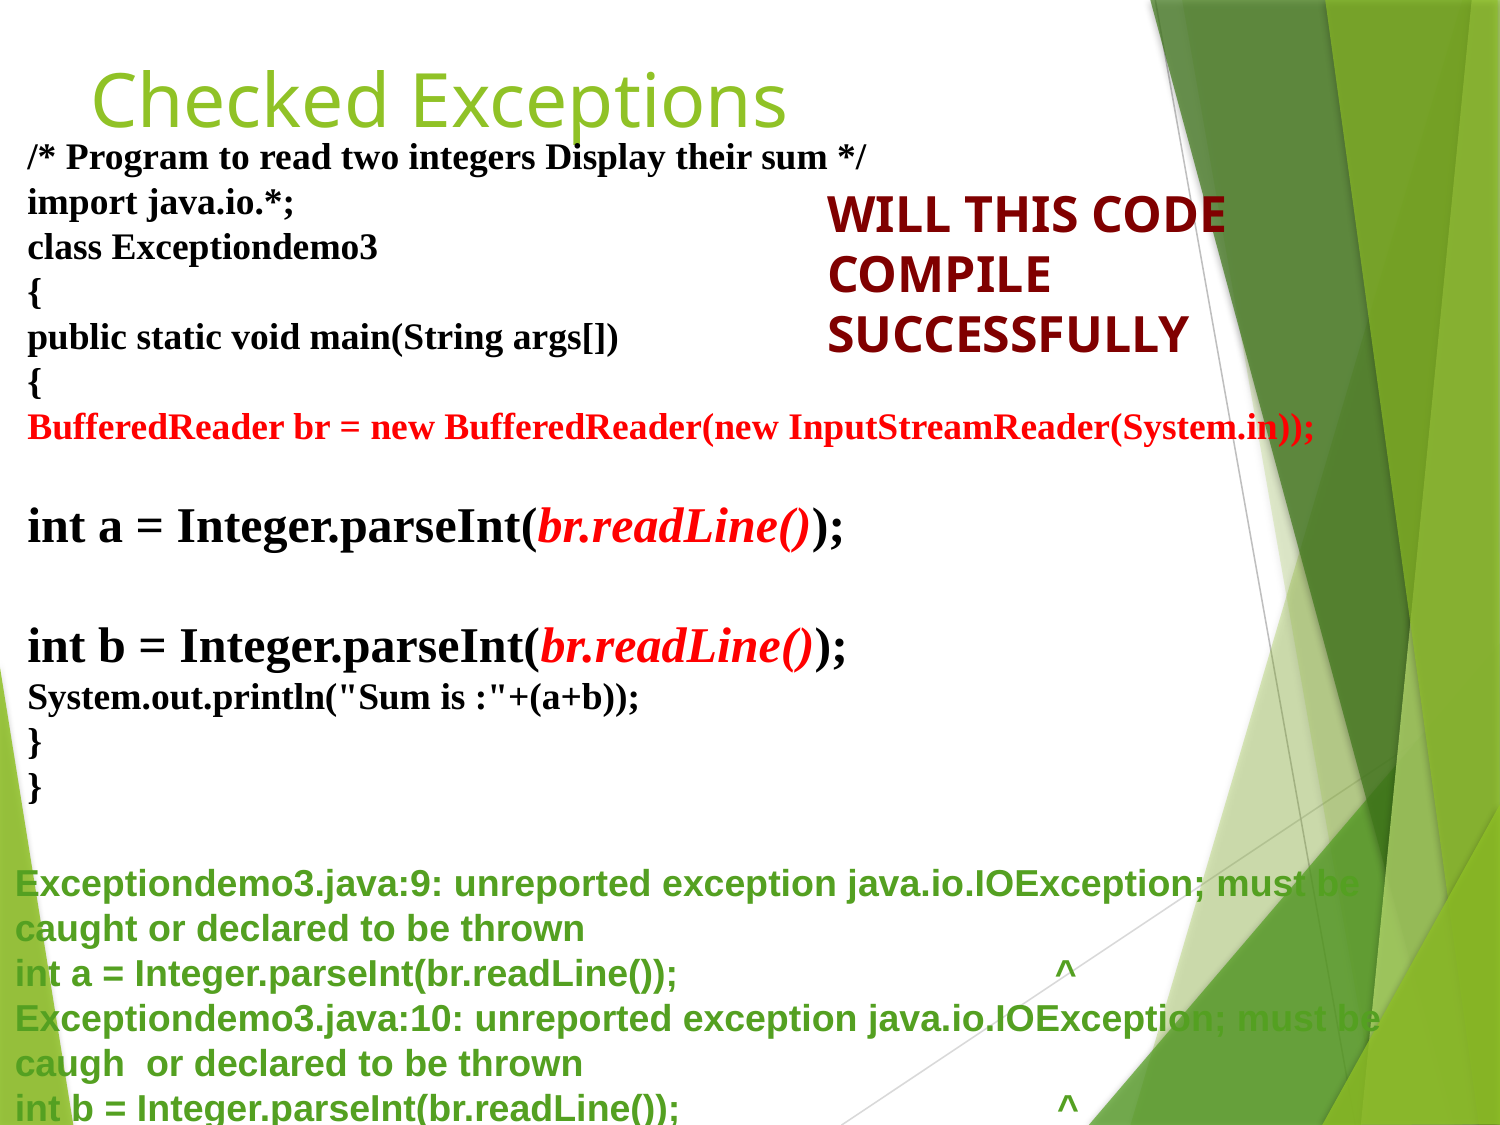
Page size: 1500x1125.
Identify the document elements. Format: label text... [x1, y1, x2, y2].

title Checked Exceptions [75, 45, 1425, 124]
text_box /* Program to read two integers Display their sum */ import java.io.*; class Exceptiondemo3 { public static void main(String args[]) { BufferedReader br = new BufferedReader(new InputStreamReader(System.in)); int a = Integer.parseInt(br.readLine()); int b = Integer.parseInt(br.readLine()); System.out.println("Sum is :"+(a+b)); } } [12, 124, 1475, 815]
text_box WILL THIS CODE COMPILE SUCCESSFULLY [812, 174, 1438, 370]
text_box Exceptiondemo3.java:9: unreported exception java.io.IOException; must be caught or declared to be thrown int a = Integer.parseInt(br.readLine()); ^ Exceptiondemo3.java:10: unreported exception java.io.IOException; must be caugh or declared to be thrown int b = Integer.parseInt(br.readLine()); ^ [0, 852, 1475, 1125]
